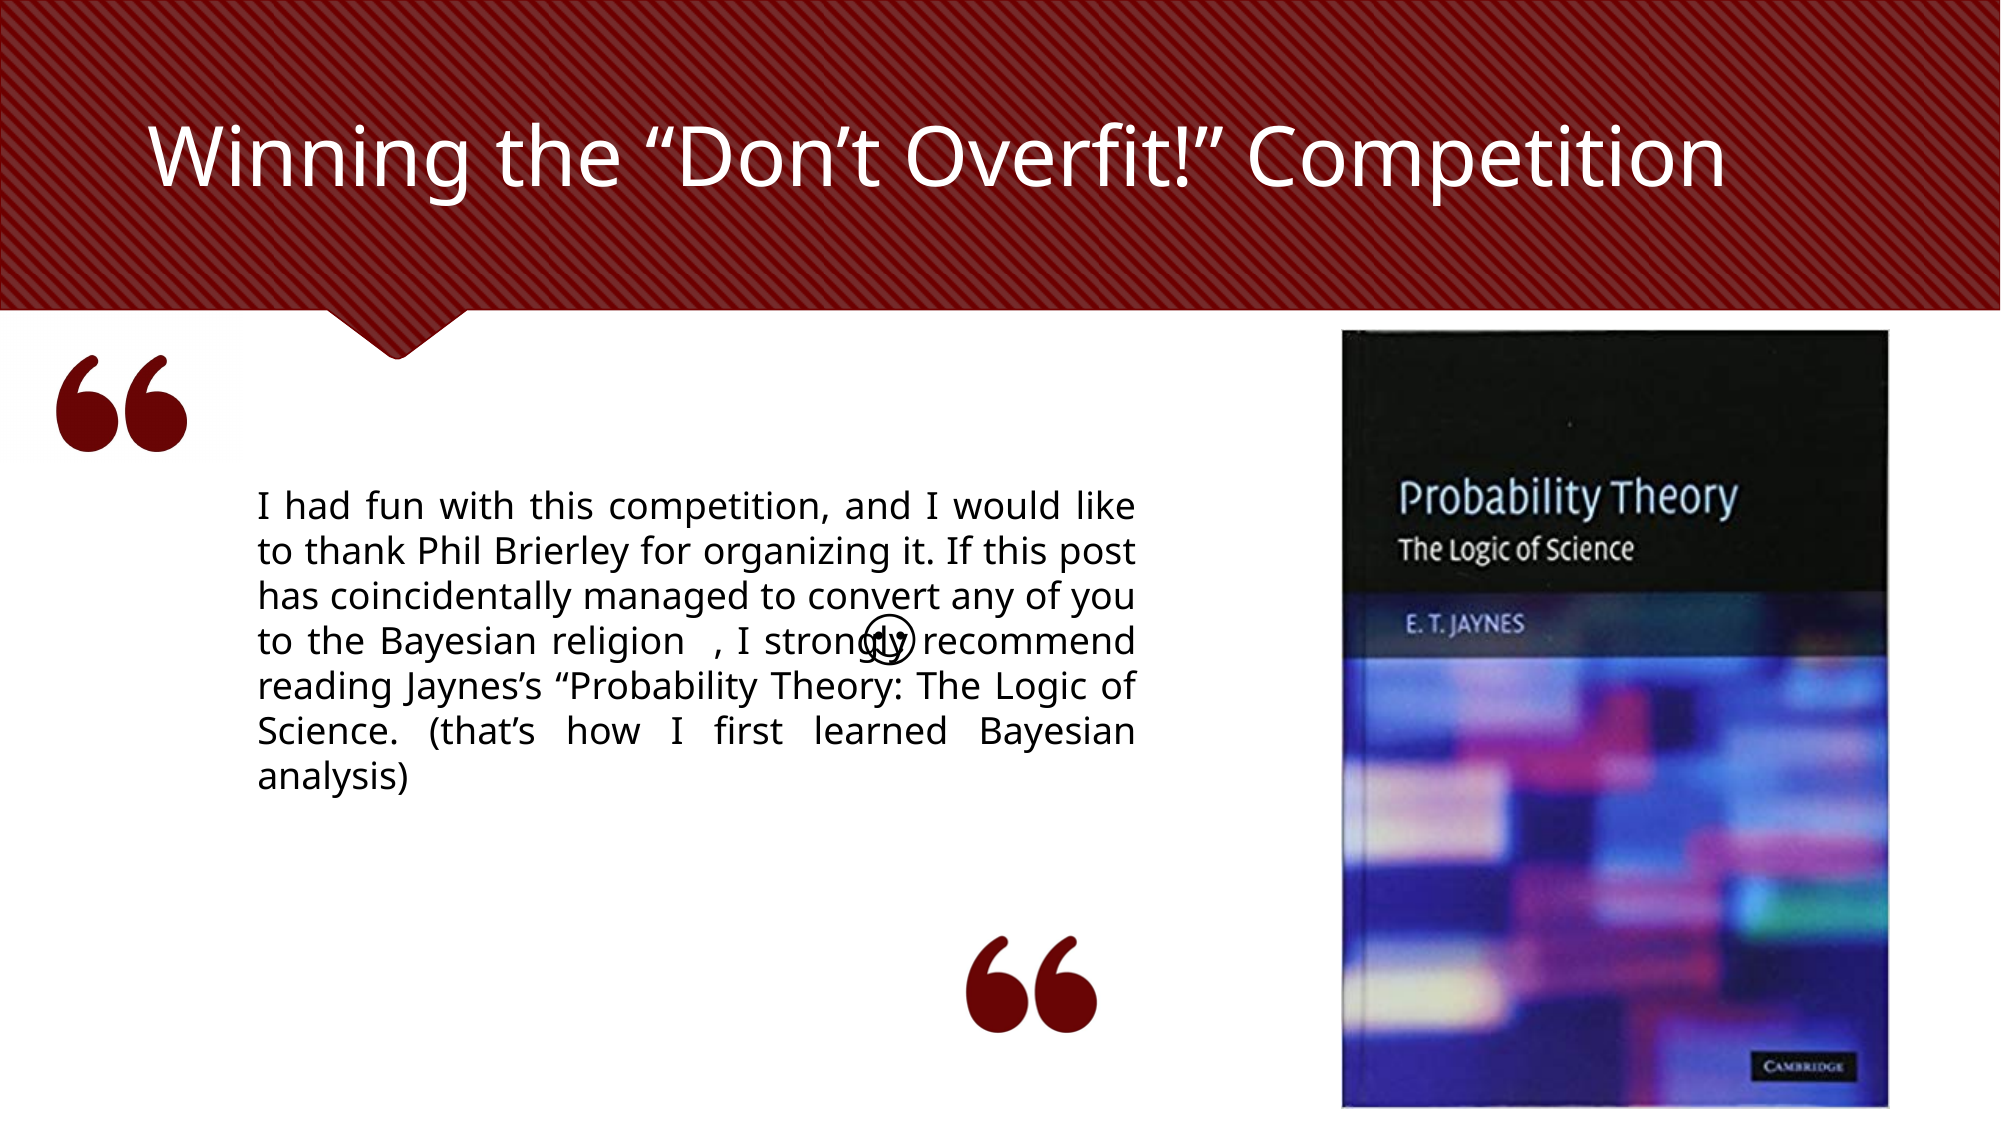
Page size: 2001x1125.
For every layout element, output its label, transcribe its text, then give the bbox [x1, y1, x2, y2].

picture [909, 892, 1153, 1044]
picture [1340, 328, 1890, 1110]
picture [0, 311, 243, 463]
list I had fun with this competition, and I would like to thank Phil Brierley for organizing it. If this post has coincidentally managed to convert any of you to the Bayesian religion , I strongly recommend reading Jaynes’s “Probability Theory: The Logic of Science. (that’s how I first learned Bayesian analysis) [242, 364, 1153, 916]
title Winning the “Don’t Overfit!” Competition [132, 73, 1868, 233]
picture [857, 607, 922, 673]
